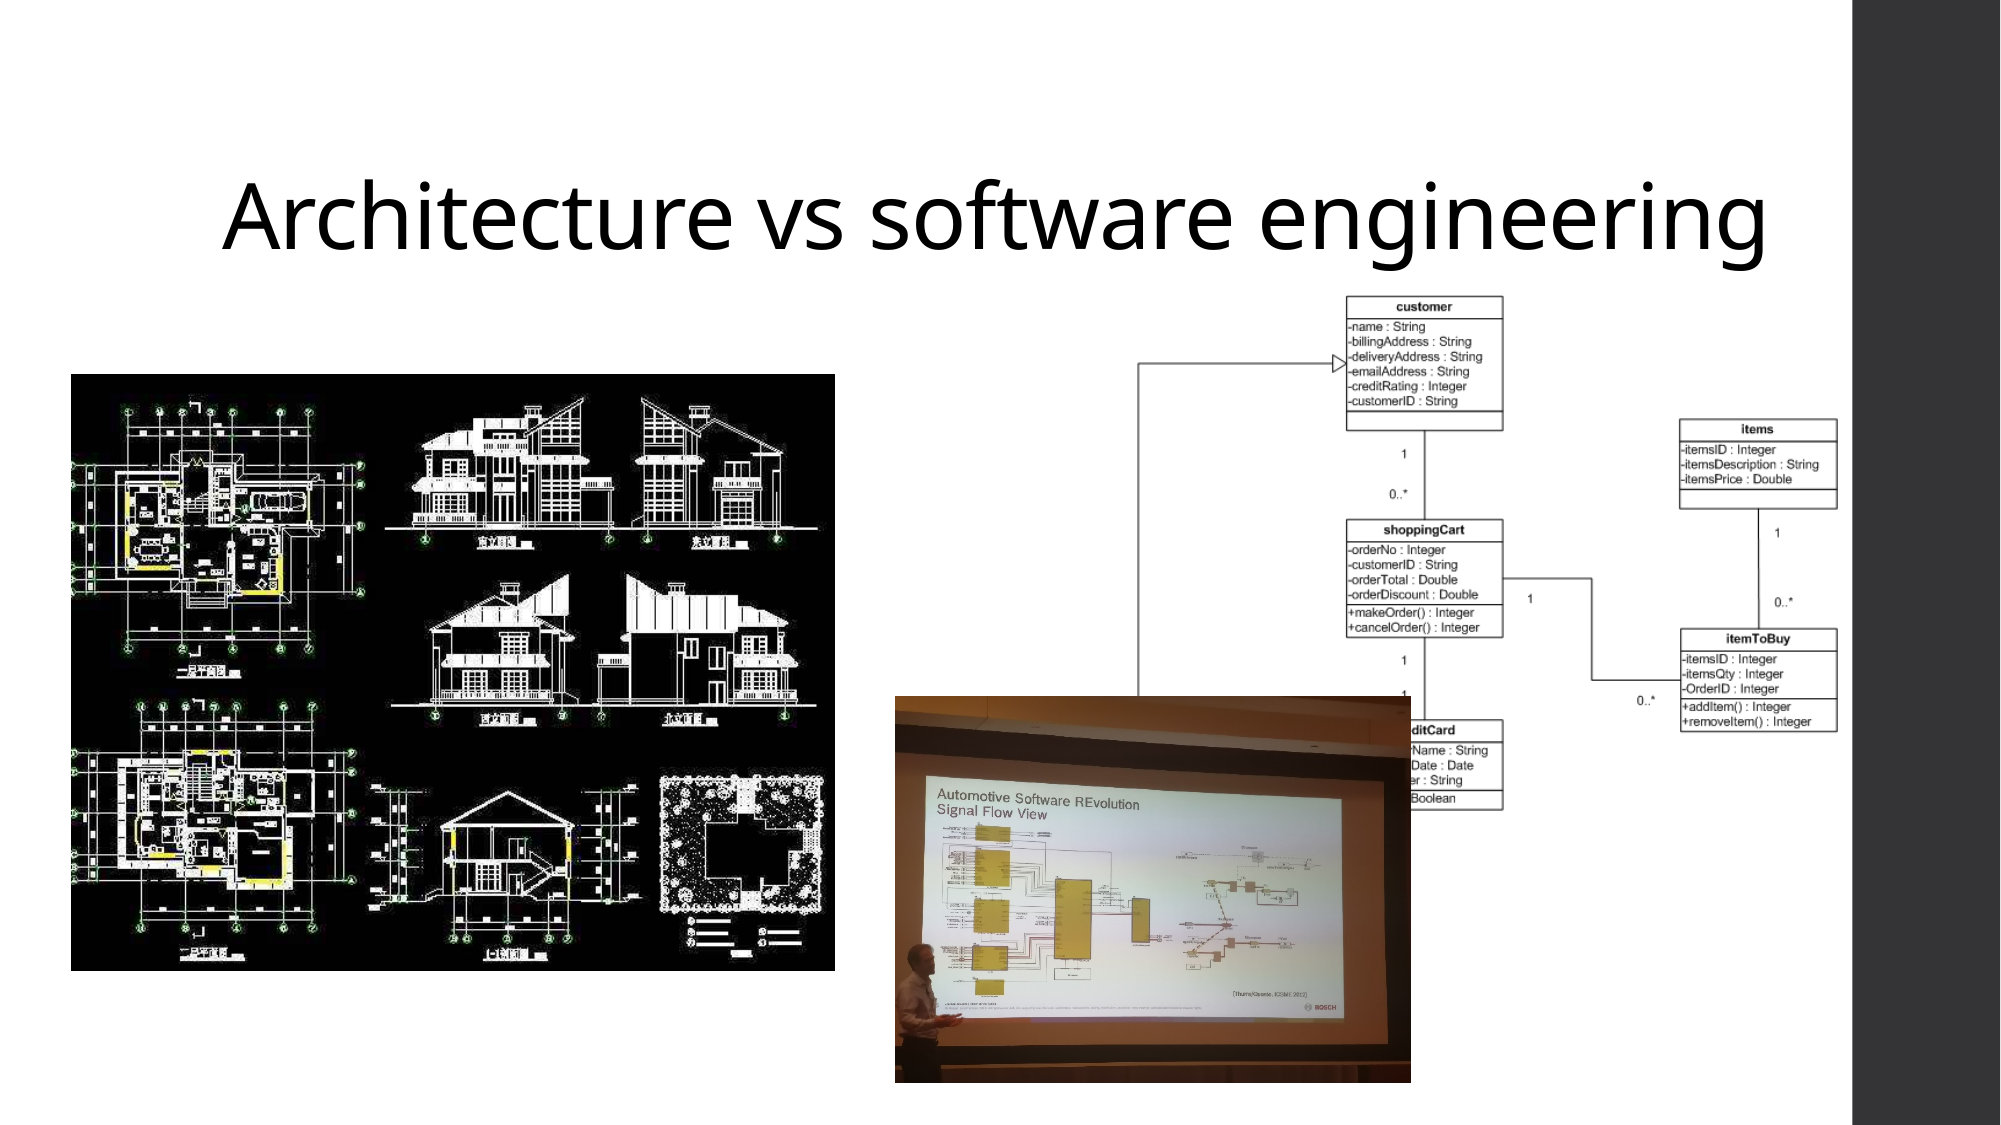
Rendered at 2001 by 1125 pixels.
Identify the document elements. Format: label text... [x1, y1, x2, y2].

title Architecture vs software engineering [206, 60, 1797, 278]
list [71, 374, 835, 971]
picture [895, 295, 1839, 1083]
